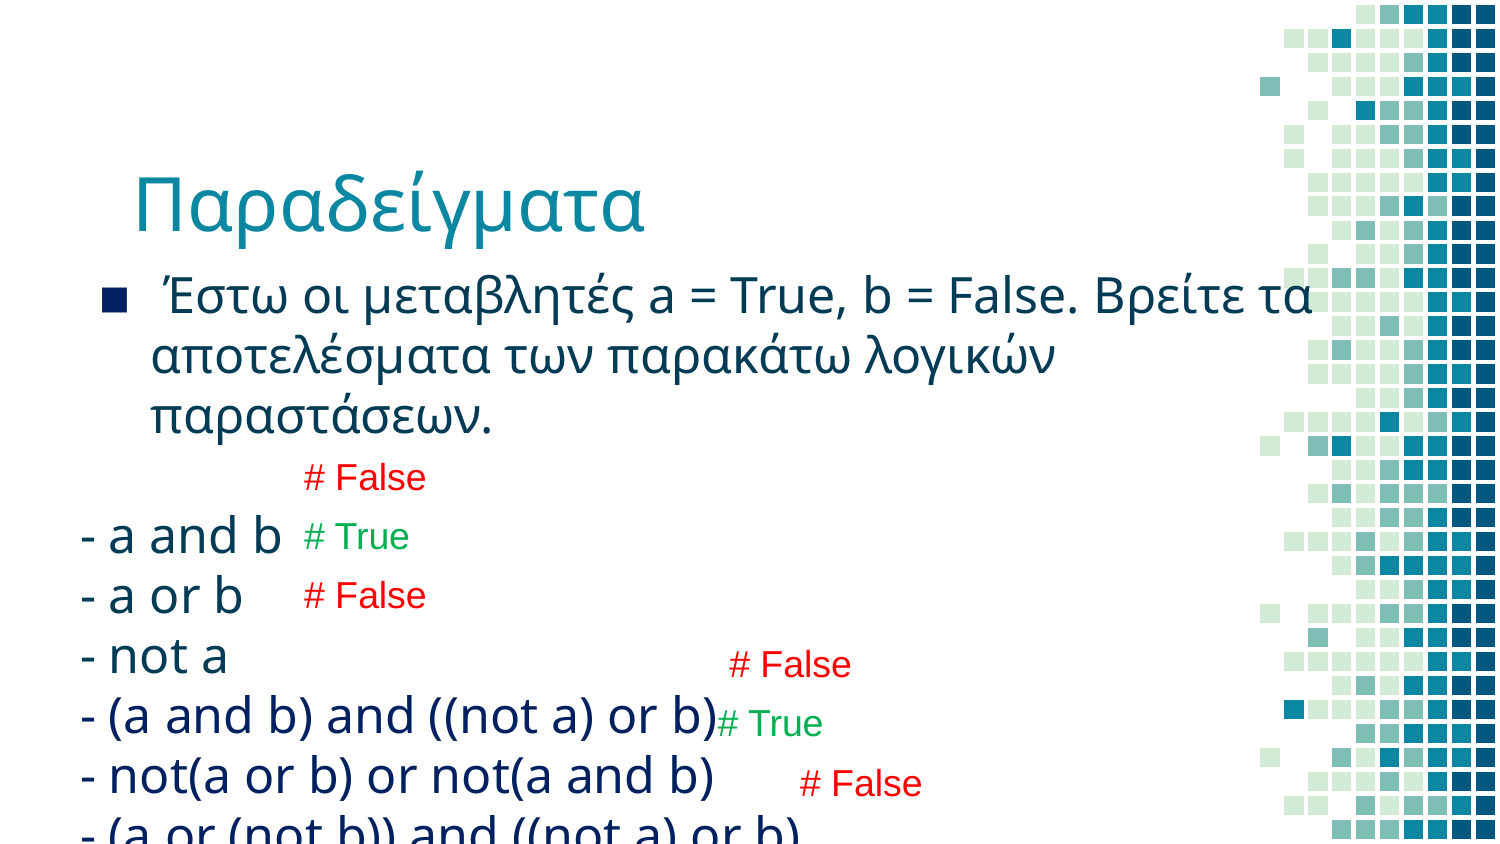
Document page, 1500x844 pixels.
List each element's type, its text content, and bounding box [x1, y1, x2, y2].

text_box # True [289, 504, 585, 563]
text_box # False [785, 751, 1081, 811]
text_box # False [289, 445, 585, 504]
text_box # False [289, 563, 585, 624]
text_box # True [702, 691, 999, 752]
text_box # False [714, 632, 1010, 693]
list Έστω οι μεταβλητές a = True, b = False. Βρείτε τα αποτελέσματα των παρακάτω λογικών παραστάσεων. - a and b - a or b - not a - (a and b) and ((not a) or b) - not(a or b) or not(a and b) - (a or (not b)) and ((not a) or b) [64, 248, 1400, 836]
title Παραδείγματα [117, 121, 1227, 248]
